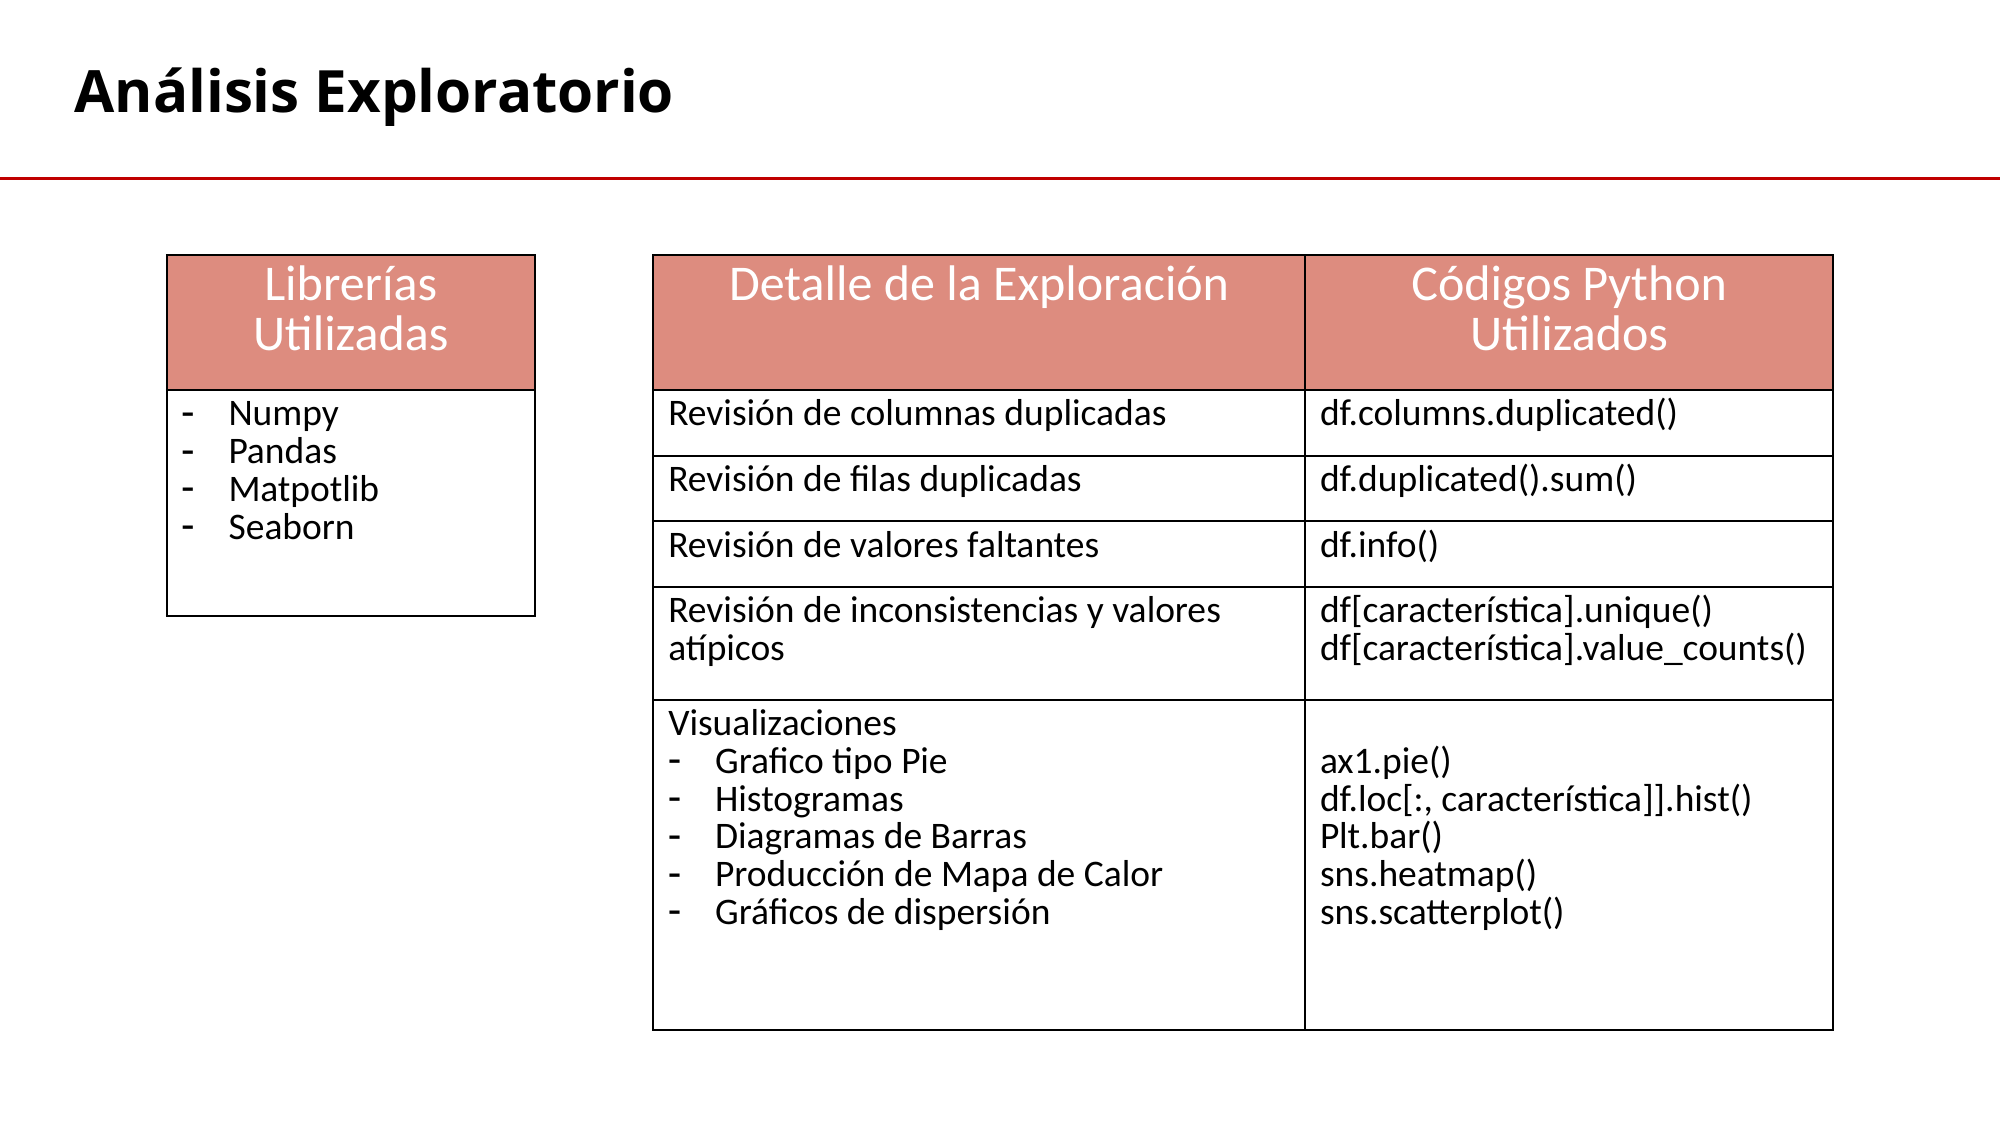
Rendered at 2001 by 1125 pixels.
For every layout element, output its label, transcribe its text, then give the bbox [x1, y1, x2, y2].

table_header Códigos Python Utilizados [1306, 256, 1832, 389]
table_cell Revisión de valores faltantes [654, 522, 1304, 586]
table_cell df.info() [1306, 522, 1832, 586]
table_header Detalle de la Exploración [654, 256, 1304, 389]
table_cell df[característica].unique() df[característica].value_counts() [1306, 588, 1832, 699]
table_cell Revisión de inconsistencias y valores atípicos [654, 588, 1304, 699]
table_header Librerías Utilizadas [168, 256, 534, 389]
table_cell Numpy Pandas Matpotlib Seaborn [168, 391, 534, 615]
table_cell ax1.pie() df.loc[:, característica]].hist() Plt.bar() sns.heatmap() sns.scatterplot() [1306, 701, 1832, 1029]
table_cell Revisión de columnas duplicadas [654, 391, 1304, 455]
text_box Análisis Exploratorio [59, 46, 740, 132]
table_cell df.columns.duplicated() [1306, 391, 1832, 455]
table_cell df.duplicated().sum() [1306, 457, 1832, 520]
table_cell Revisión de filas duplicadas [654, 457, 1304, 520]
table_cell Visualizaciones Grafico tipo Pie Histogramas Diagramas de Barras Producción de Mapa de Calor Gráficos de dispersión [654, 701, 1304, 1029]
